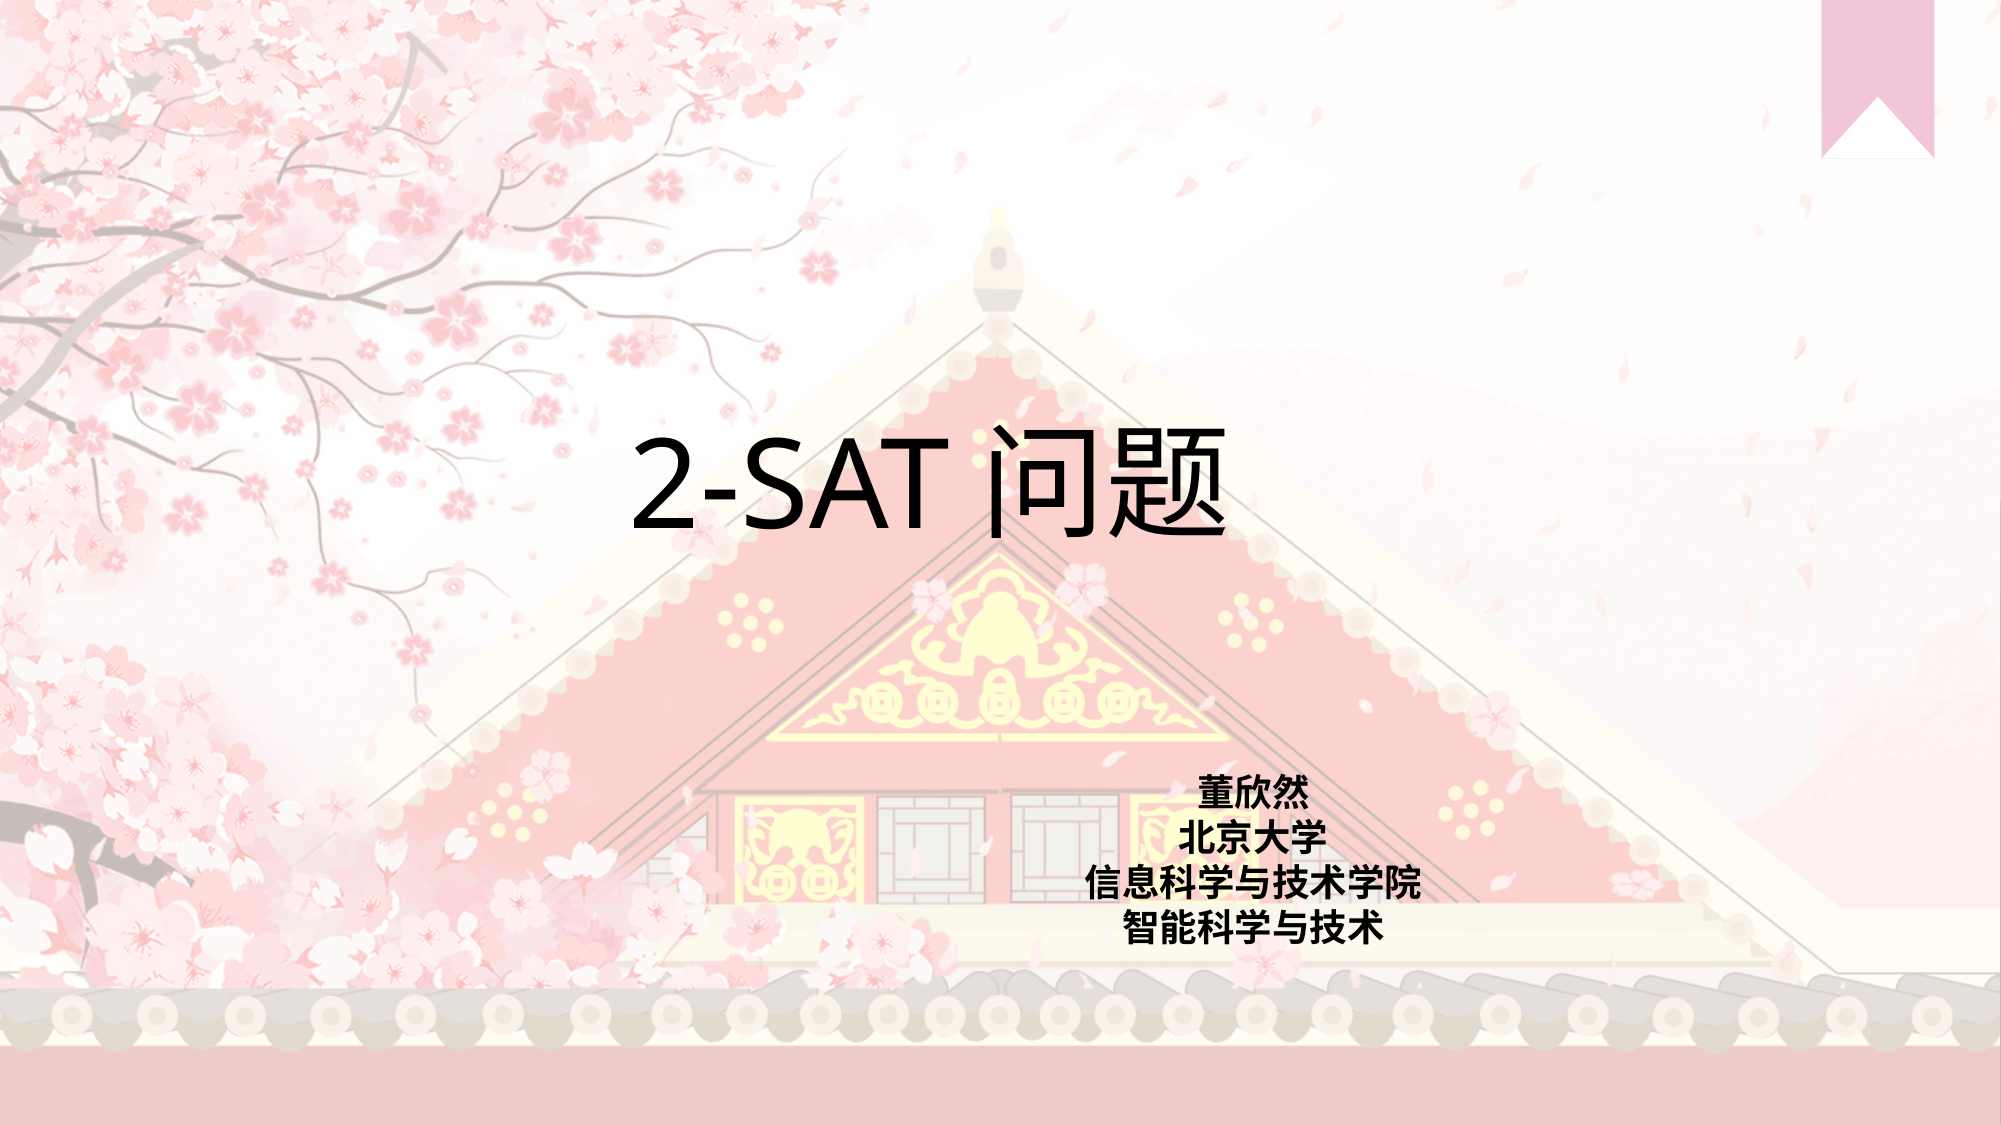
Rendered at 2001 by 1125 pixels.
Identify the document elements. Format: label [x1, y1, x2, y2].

text_box [1818, 0, 1935, 159]
picture [0, 0, 2000, 1125]
